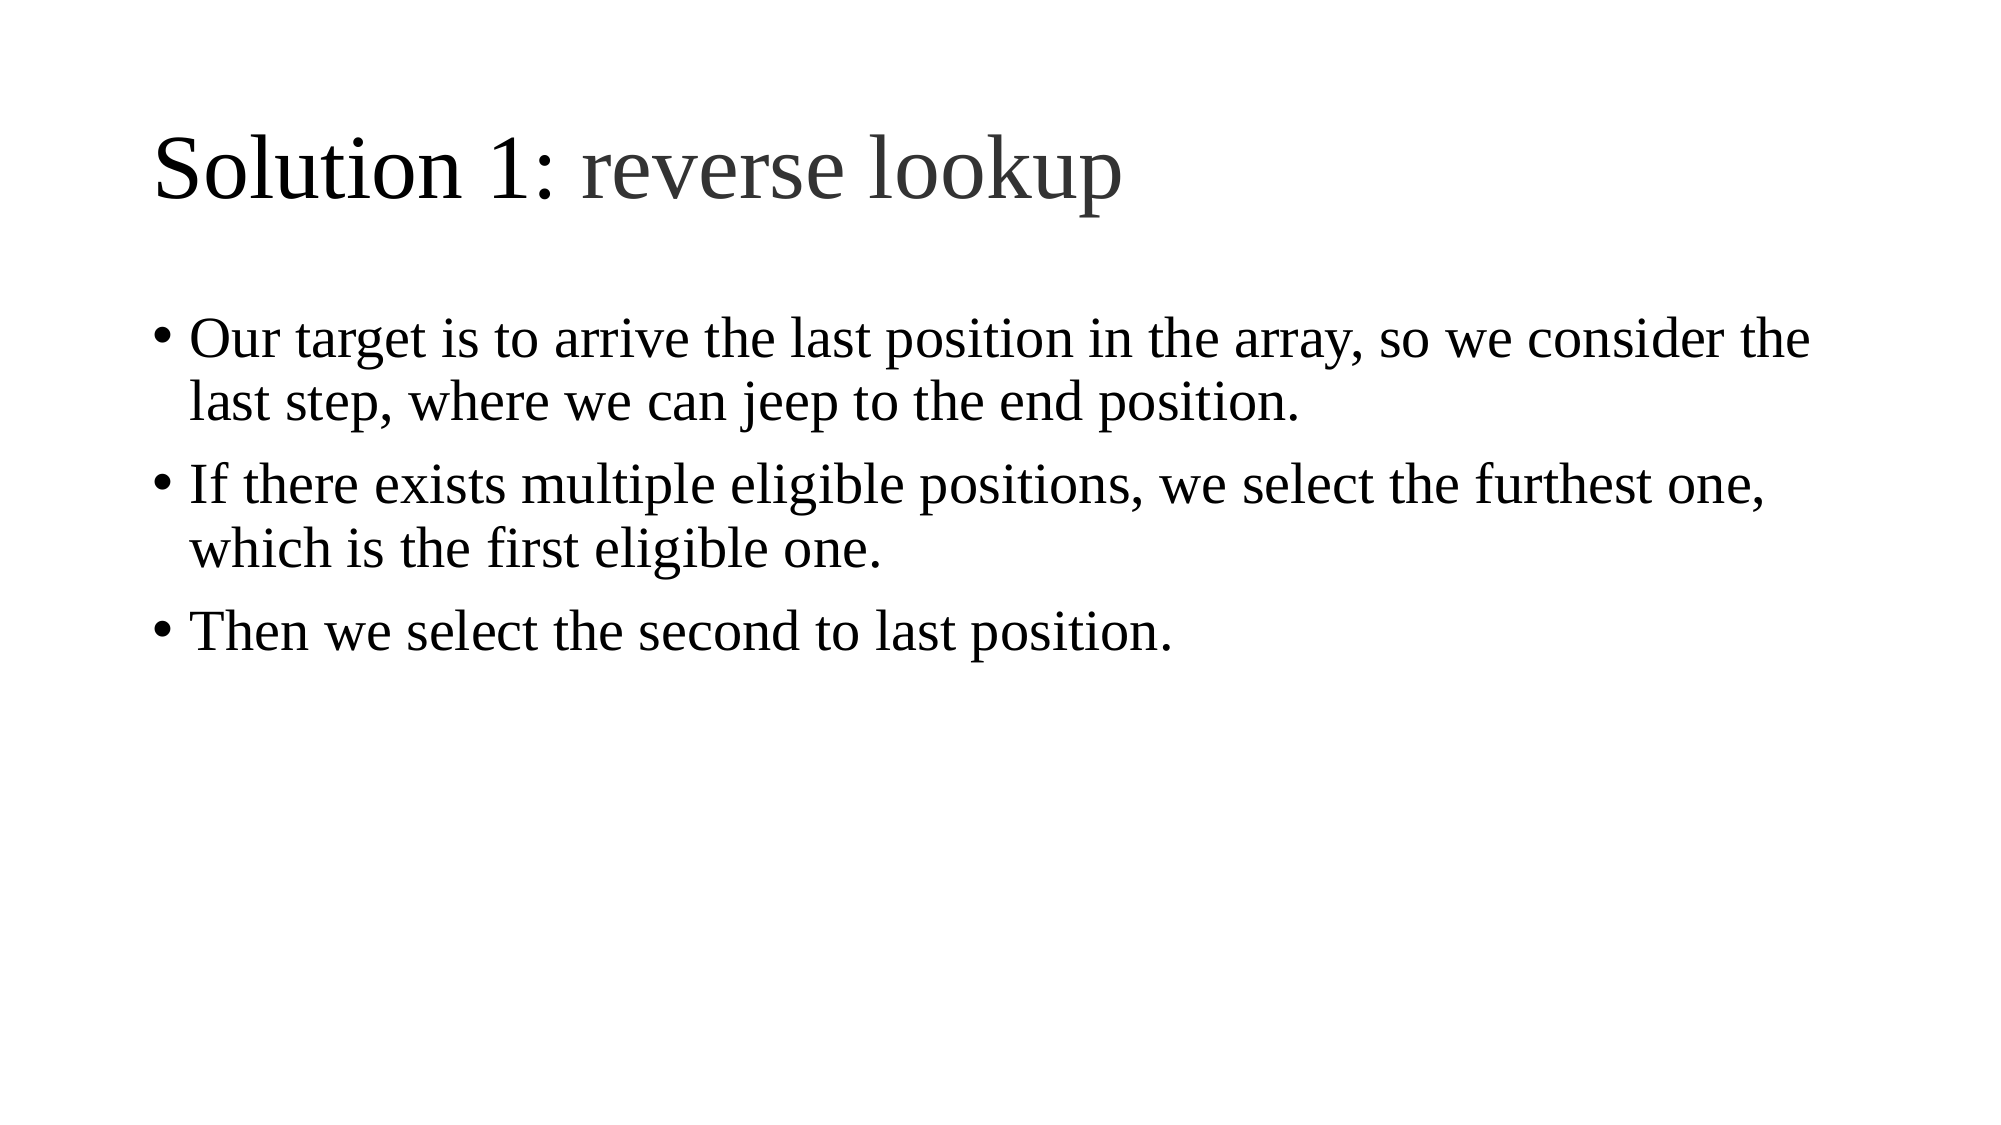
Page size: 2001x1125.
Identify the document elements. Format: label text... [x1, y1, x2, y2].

title Solution 1: reverse lookup [137, 59, 1863, 278]
list Our target is to arrive the last position in the array, so we consider the last step, where we can jeep to the end position. If there exists multiple eligible positions, we select the furthest one, which is the first eligible one. Then we select the second to last position. [137, 299, 1863, 1014]
